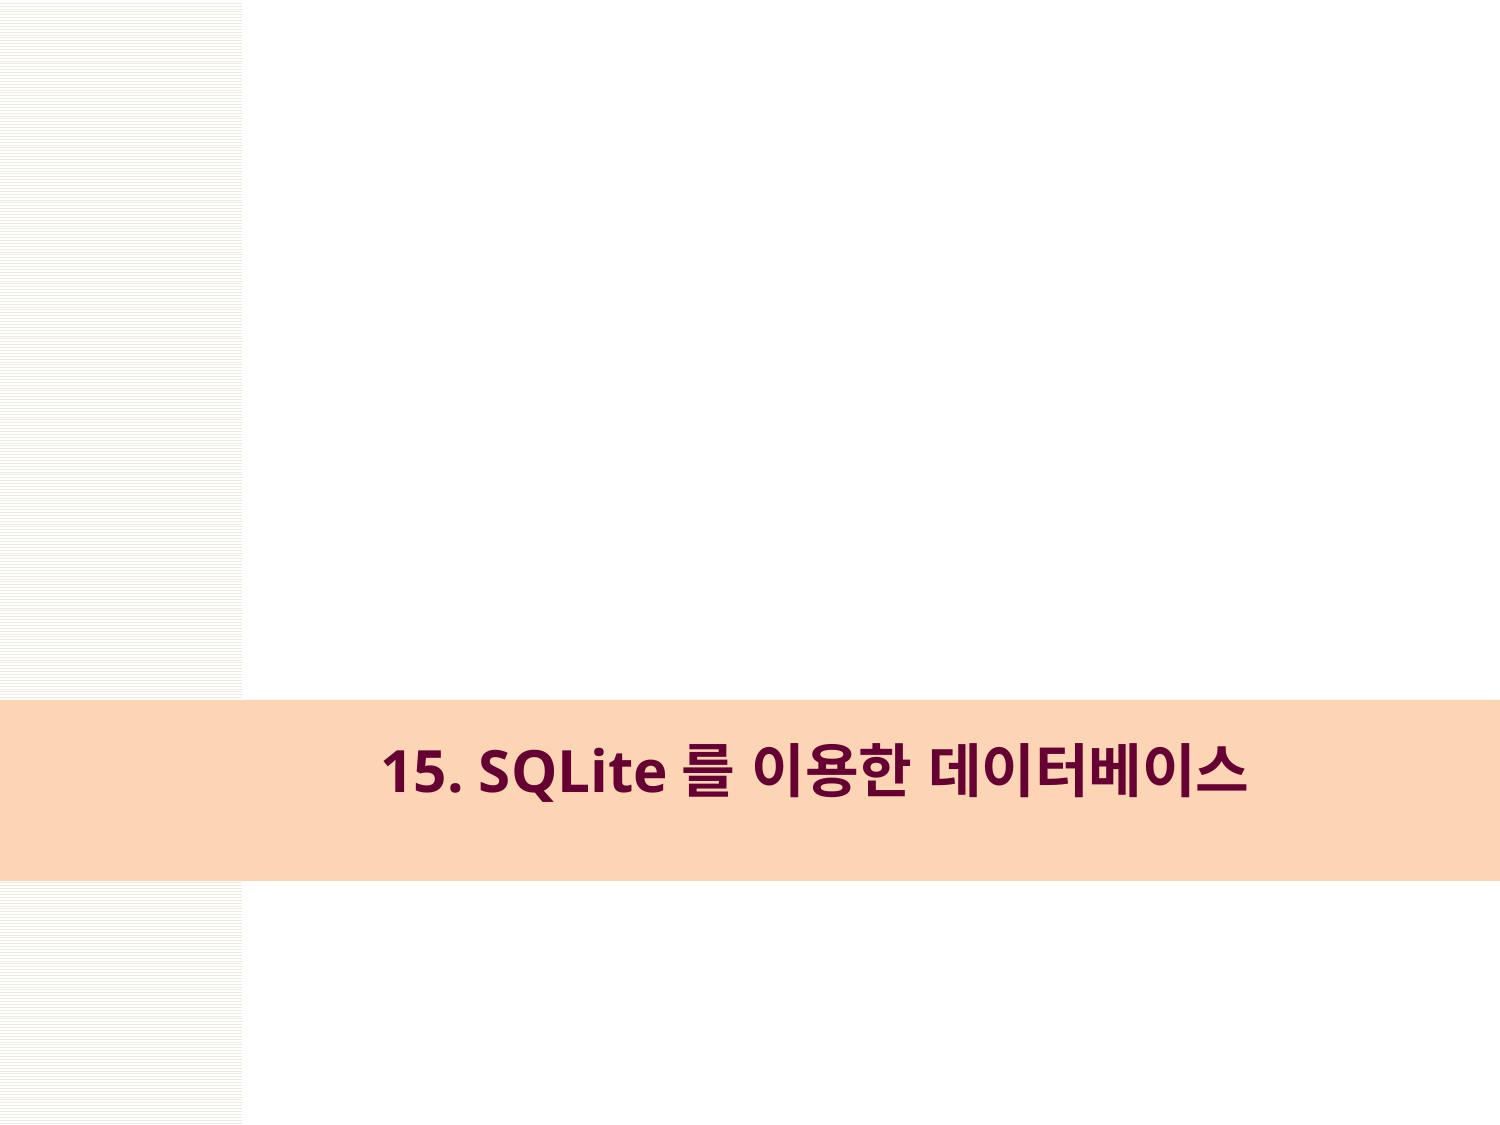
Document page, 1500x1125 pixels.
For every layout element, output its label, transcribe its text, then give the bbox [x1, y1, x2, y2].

title 15. SQLite를 이용한 데이터베이스 [12, 699, 1500, 838]
